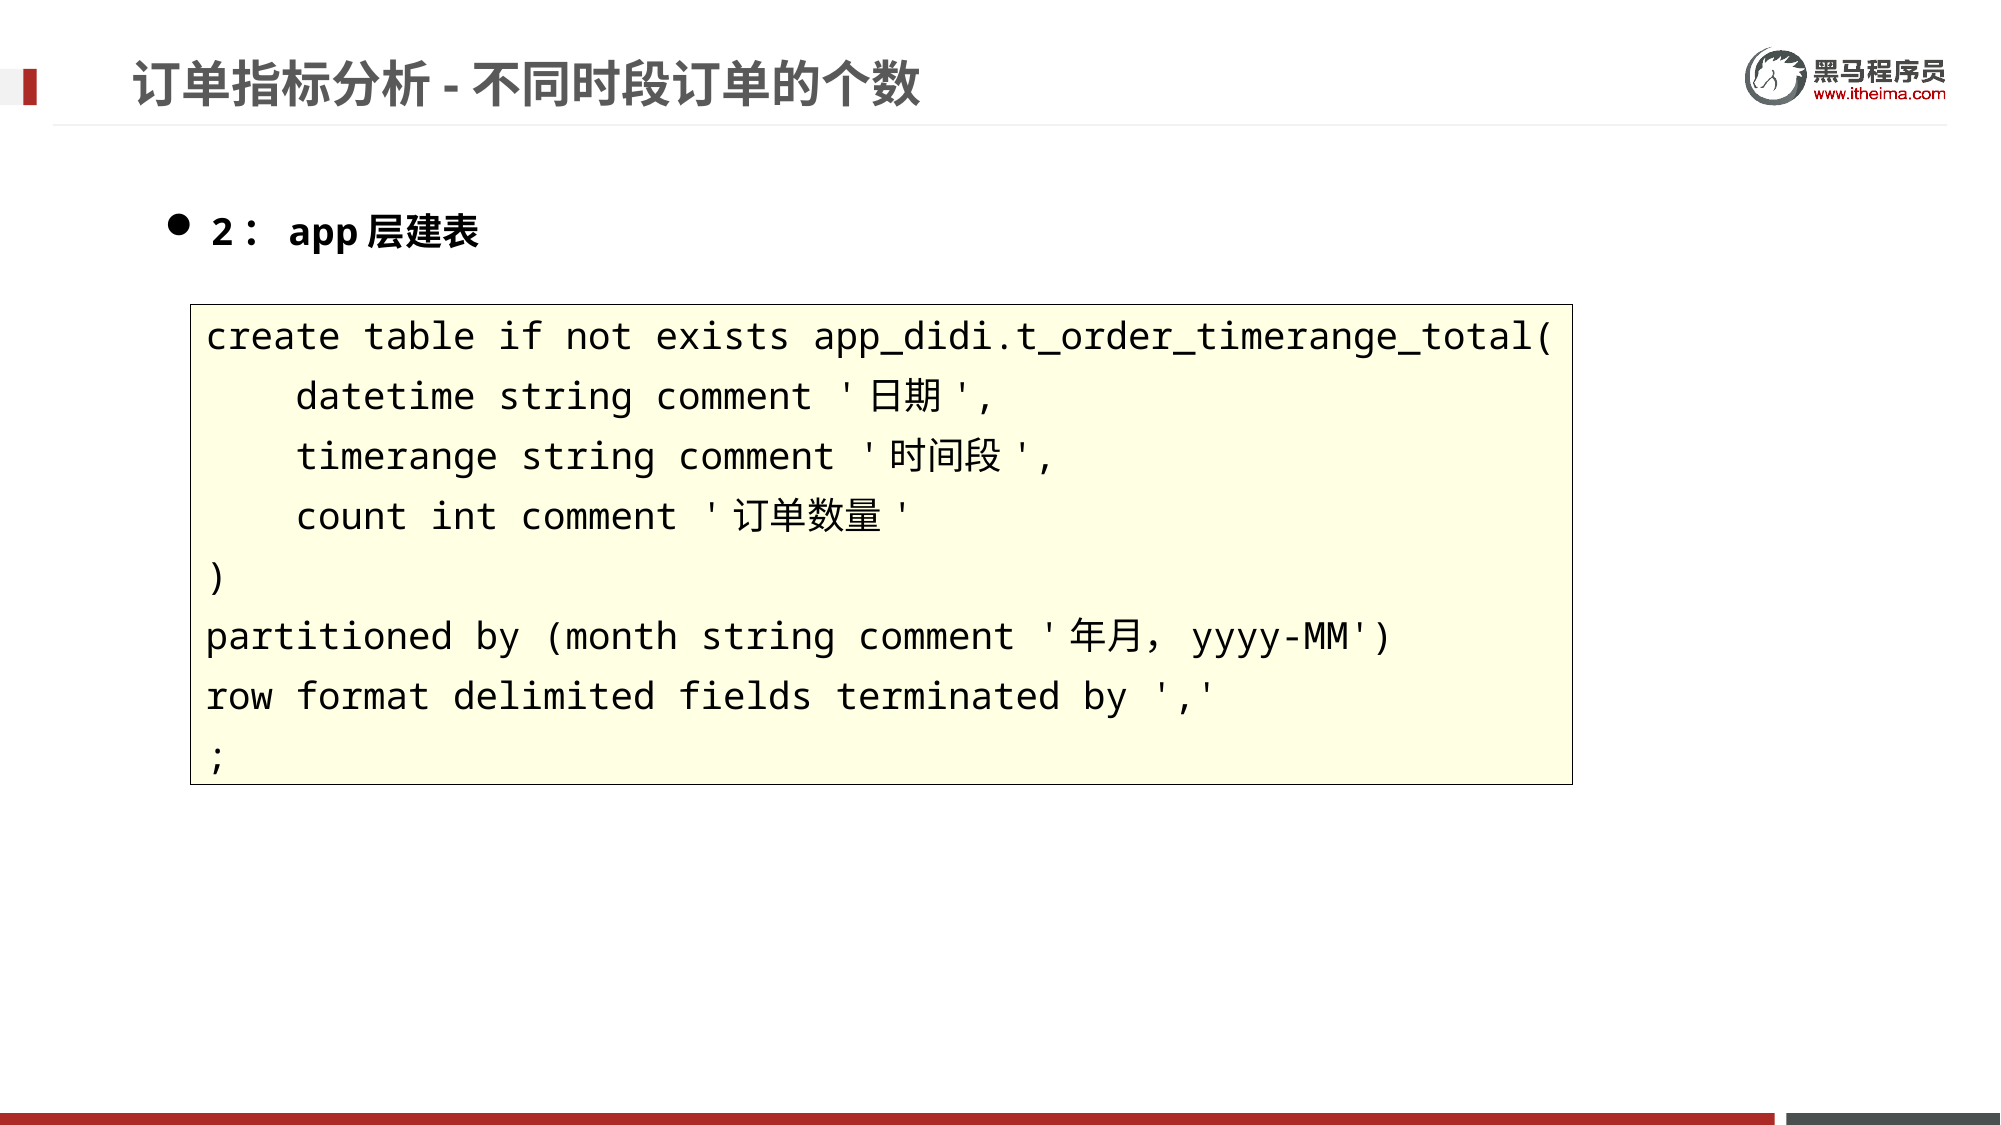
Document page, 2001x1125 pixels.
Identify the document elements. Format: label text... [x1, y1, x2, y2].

text_box 2：app层建表 [0, 200, 1001, 261]
picture [1744, 46, 1946, 106]
text_box create table if not exists app_didi.t_order_timerange_total( datetime string comment '日期', timerange string comment '时间段', count int comment '订单数量' ) partitioned by (month string comment '年月，yyyy-MM') row format delimited fields terminated by ',' ; [190, 304, 1573, 785]
title 订单指标分析-不同时段订单的个数 [116, 40, 1556, 125]
text_box [116, 278, 1880, 364]
